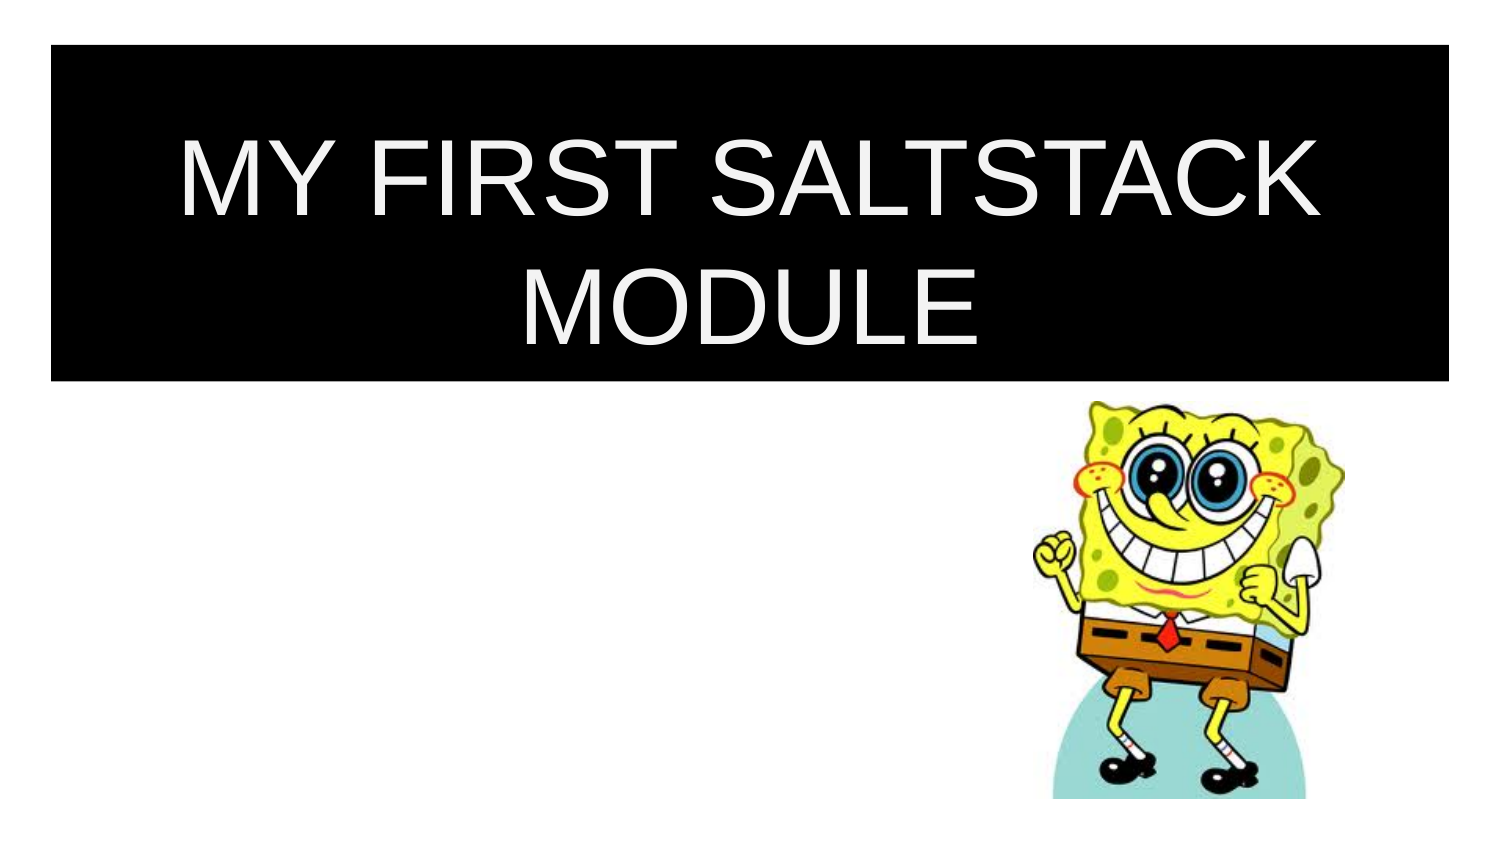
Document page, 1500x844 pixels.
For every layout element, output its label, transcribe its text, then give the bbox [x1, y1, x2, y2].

picture [1033, 401, 1345, 799]
title MY FIRST SALTSTACK MODULE [51, 44, 1449, 382]
